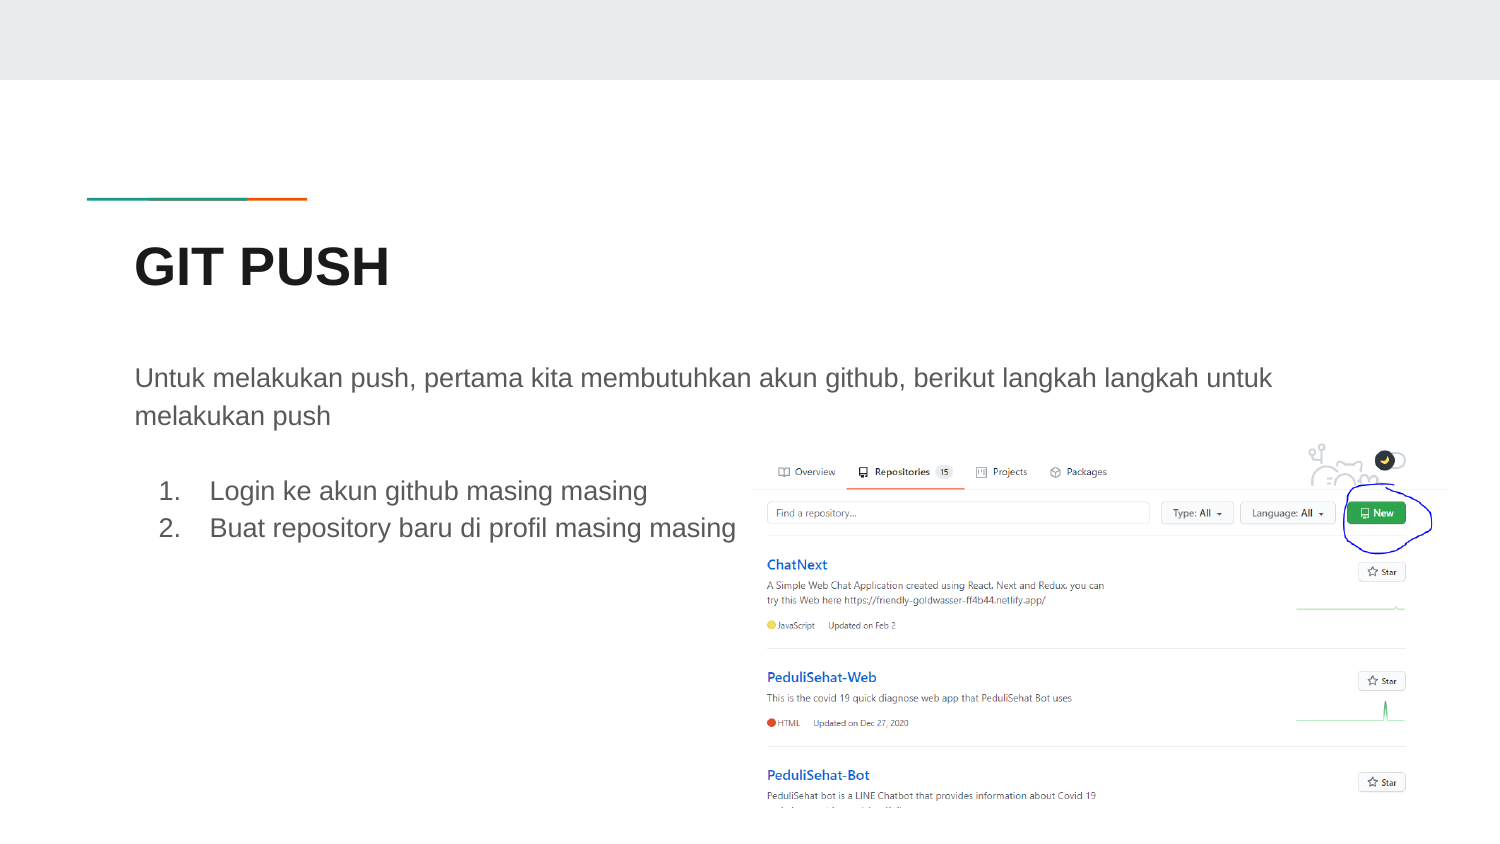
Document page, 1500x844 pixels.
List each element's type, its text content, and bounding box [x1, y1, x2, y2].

list Untuk melakukan push, pertama kita membutuhkan akun github, berikut langkah langkah untuk melakukan push Login ke akun github masing masing Buat repository baru di profil masing masing [119, 341, 1381, 712]
picture [749, 436, 1449, 808]
title GIT PUSH [119, 216, 1381, 305]
